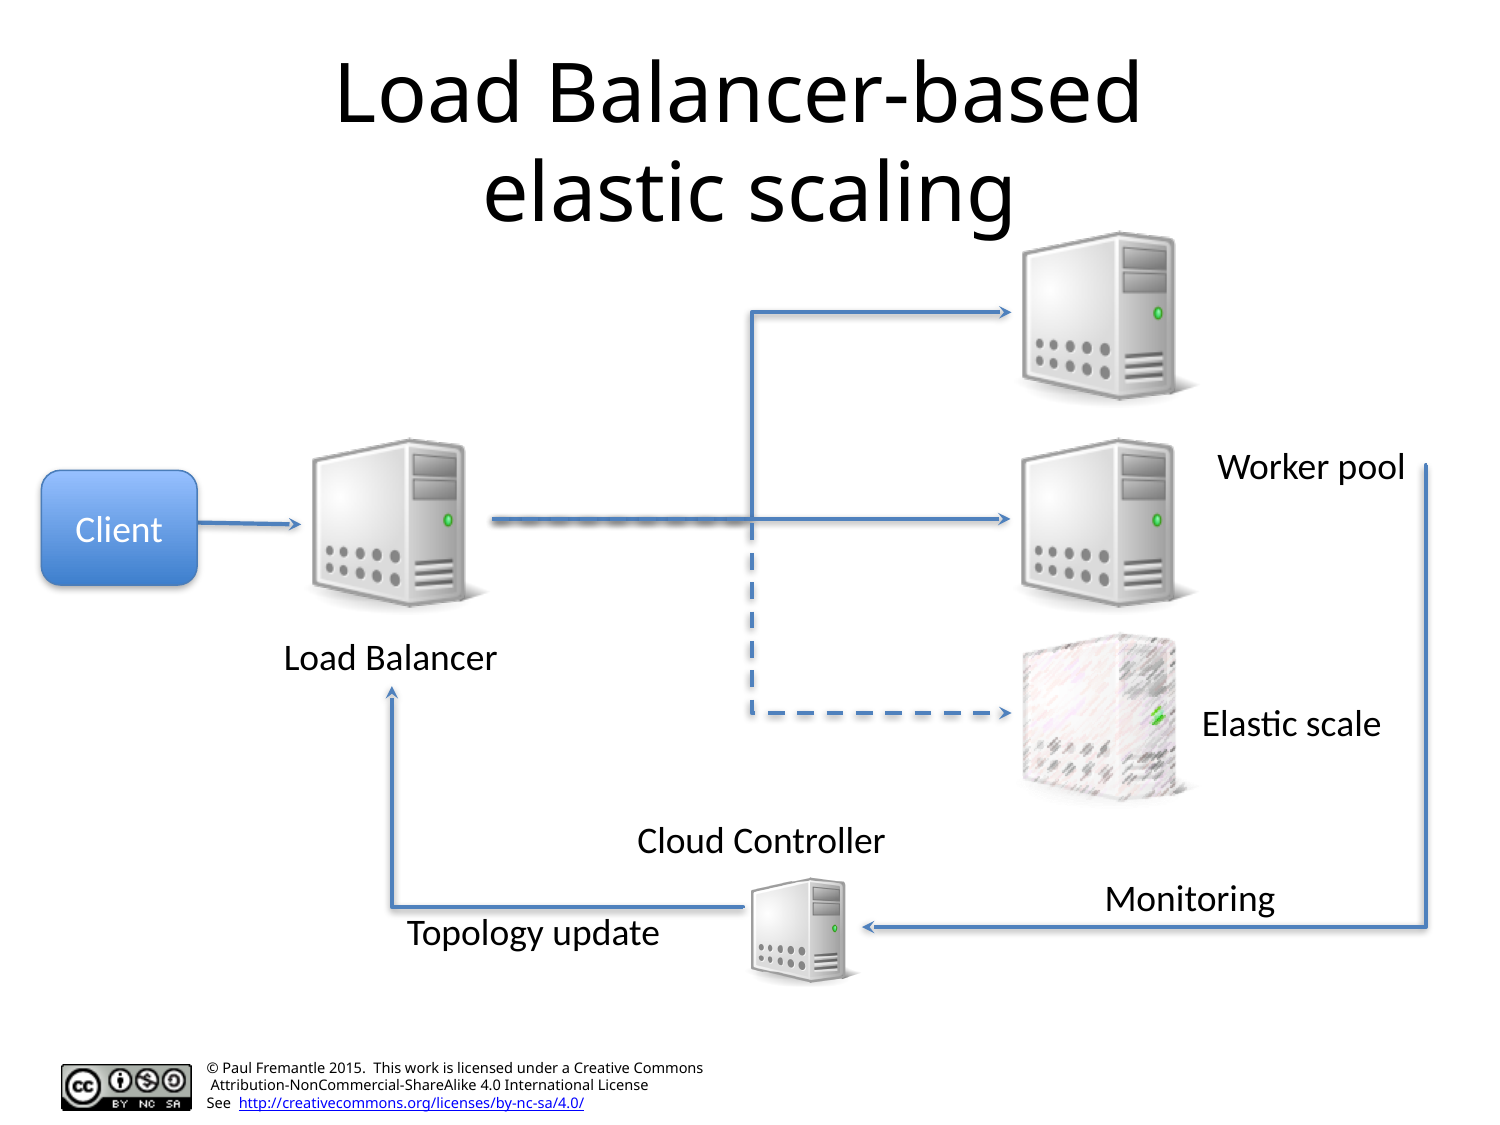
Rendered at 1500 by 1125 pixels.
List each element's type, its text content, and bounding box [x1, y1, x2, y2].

picture [1012, 423, 1202, 464]
picture [1011, 216, 1203, 408]
text_box Cloud Controller [748, 808, 856, 866]
title Load Balancer-based elastic scaling [75, 45, 1425, 233]
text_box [492, 312, 1012, 518]
text_box Client [41, 470, 198, 586]
text_box Topology update [391, 915, 682, 961]
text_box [391, 685, 744, 908]
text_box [861, 464, 1427, 928]
text_box Load Balancer [268, 625, 486, 687]
picture [300, 423, 492, 615]
text_box Worker pool [1206, 434, 1426, 463]
picture [743, 867, 863, 987]
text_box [492, 518, 1012, 714]
picture [61, 1064, 192, 1111]
picture [1011, 617, 1203, 809]
